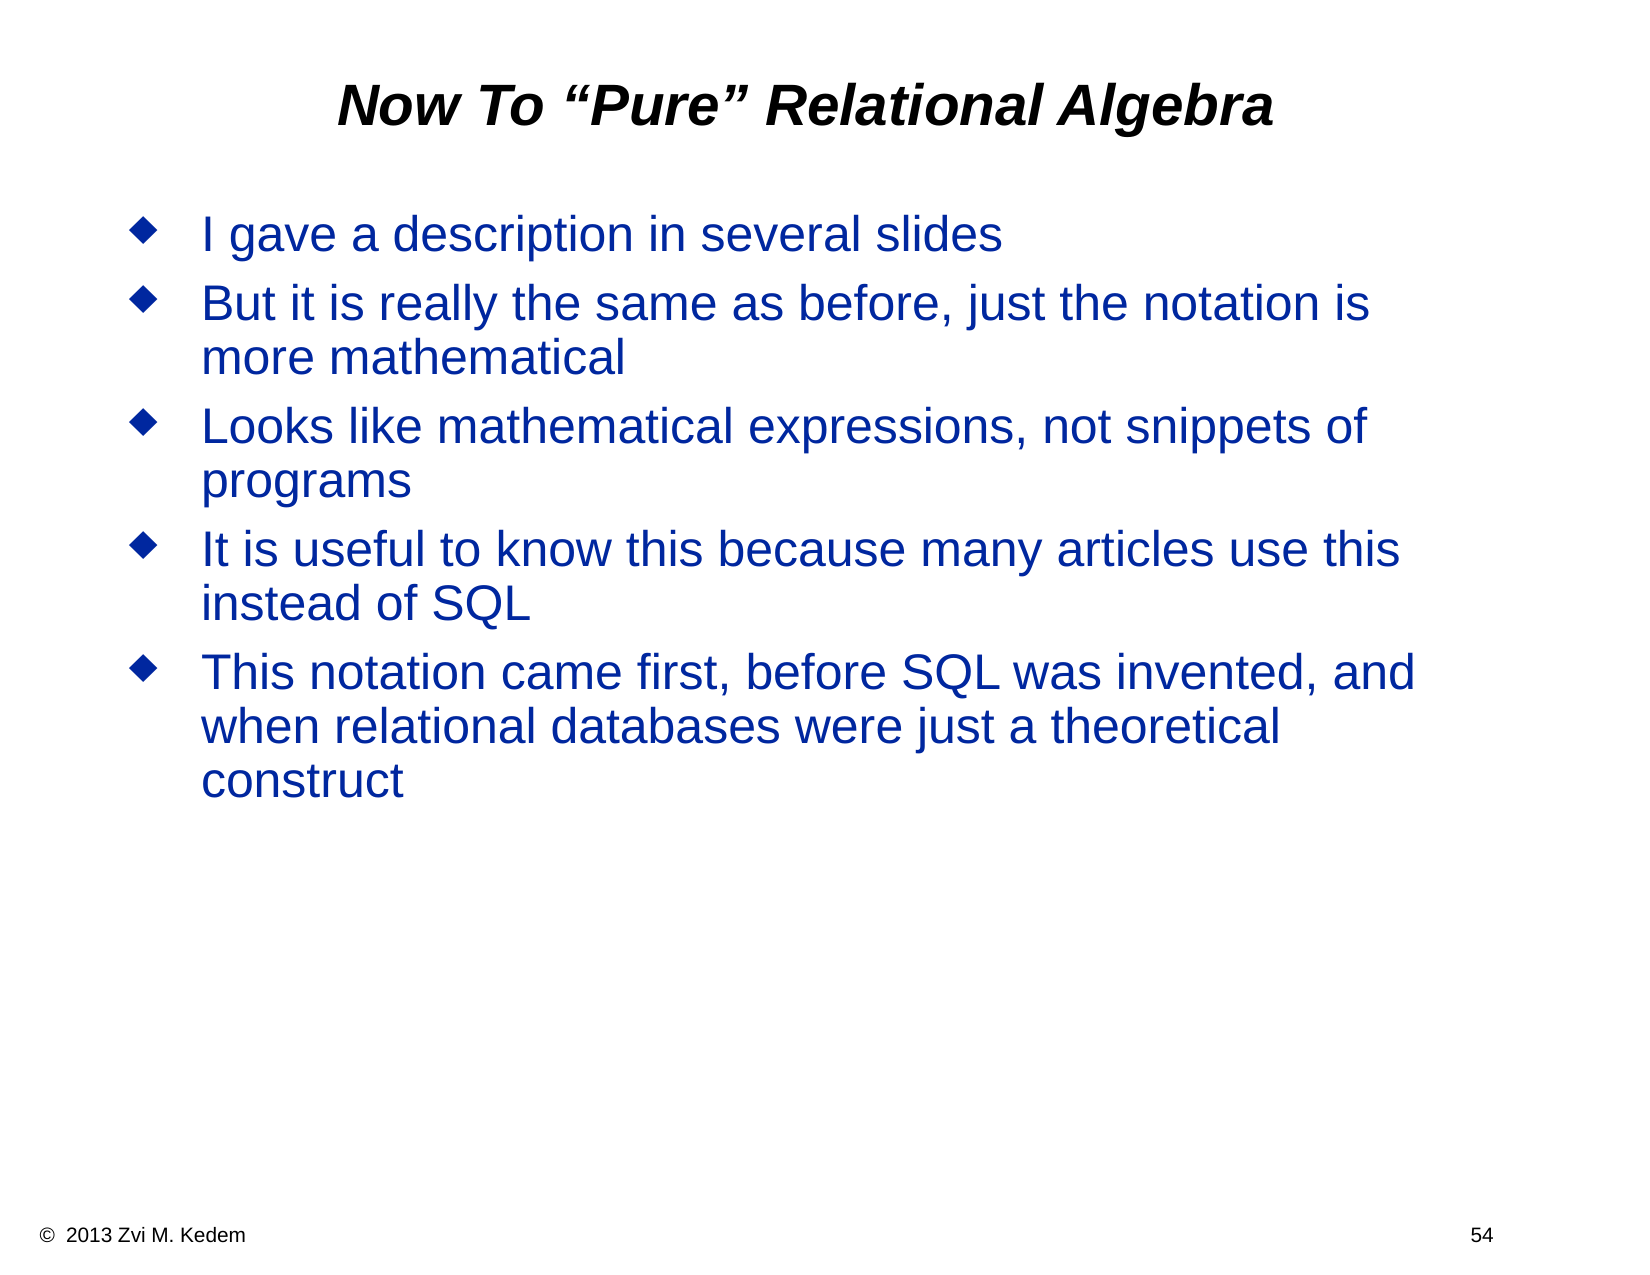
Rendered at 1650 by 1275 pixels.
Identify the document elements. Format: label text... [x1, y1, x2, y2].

list I gave a description in several slides But it is really the same as before, just the notation is more mathematical Looks like mathematical expressions, not snippets of programs It is useful to know this because many articles use this instead of SQL This notation came first, before SQL was invented, and when relational databases were just a theoretical construct [111, 199, 1513, 1201]
title Now To “Pure” Relational Algebra [111, 36, 1501, 176]
